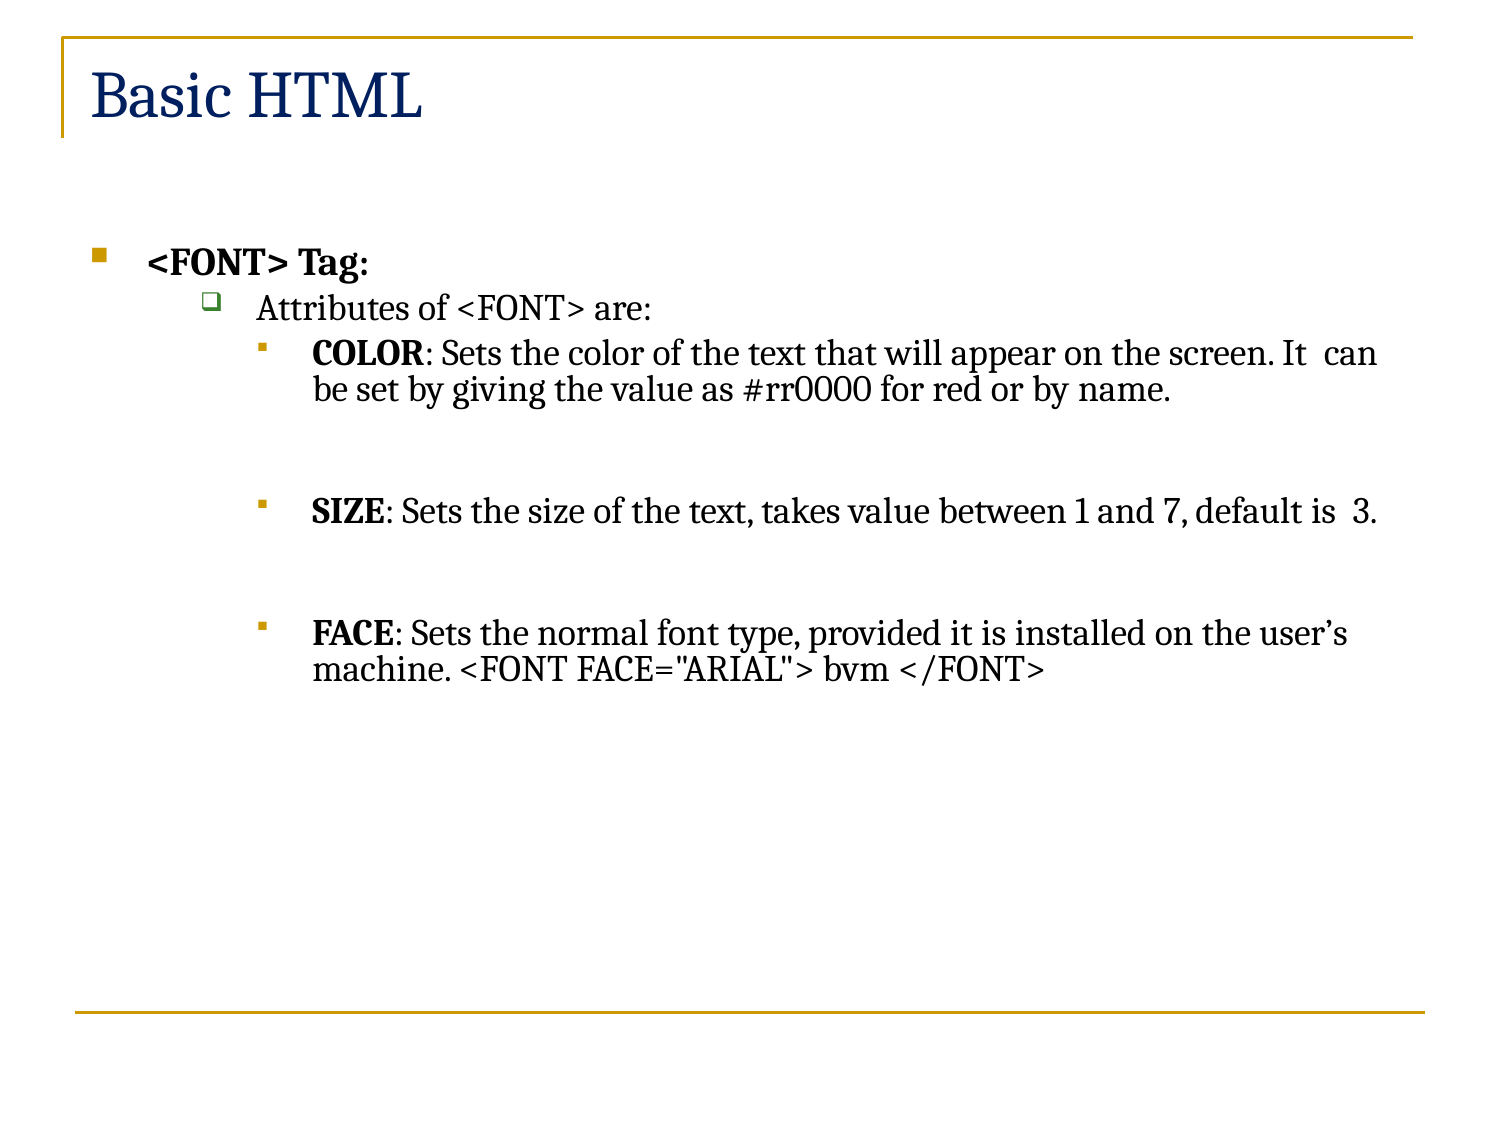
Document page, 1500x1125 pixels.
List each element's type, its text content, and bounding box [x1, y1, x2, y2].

list <FONT> Tag: Attributes of <FONT> are: COLOR: Sets the color of the text that will appear on the screen. It can be set by giving the value as #rr0000 for red or by name. SIZE: Sets the size of the text, takes value between 1 and 7, default is 3. FACE: Sets the normal font type, provided it is installed on the user’s machine. <FONT FACE="ARIAL"> bvm </FONT> [87, 201, 1413, 874]
title Basic HTML [87, 49, 433, 201]
